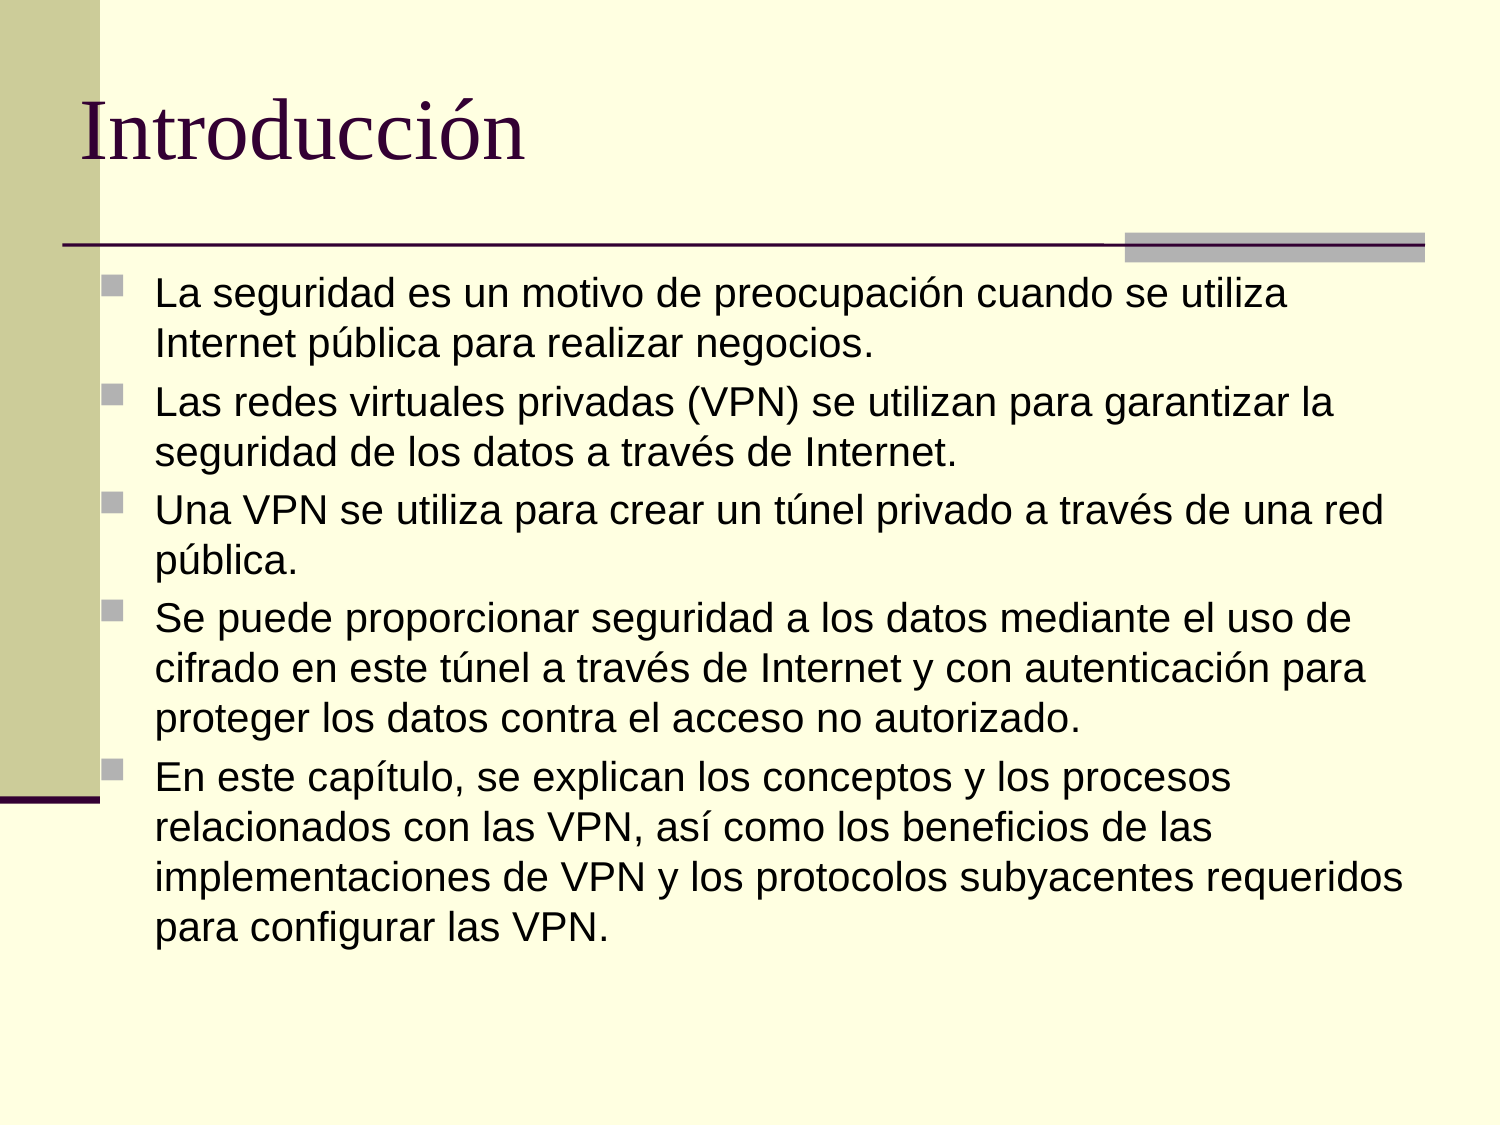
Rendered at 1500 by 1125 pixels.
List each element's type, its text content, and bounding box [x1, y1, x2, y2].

title Introducción [64, 57, 1401, 193]
list La seguridad es un motivo de preocupación cuando se utiliza Internet pública para realizar negocios. Las redes virtuales privadas (VPN) se utilizan para garantizar la seguridad de los datos a través de Internet. Una VPN se utiliza para crear un túnel privado a través de una red pública. Se puede proporcionar seguridad a los datos mediante el uso de cifrado en este túnel a través de Internet y con autenticación para proteger los datos contra el acceso no autorizado. En este capítulo, se explican los conceptos y los procesos relacionados con las VPN, así como los beneficios de las implementaciones de VPN y los protocolos subyacentes requeridos para configurar las VPN. [83, 258, 1424, 1091]
